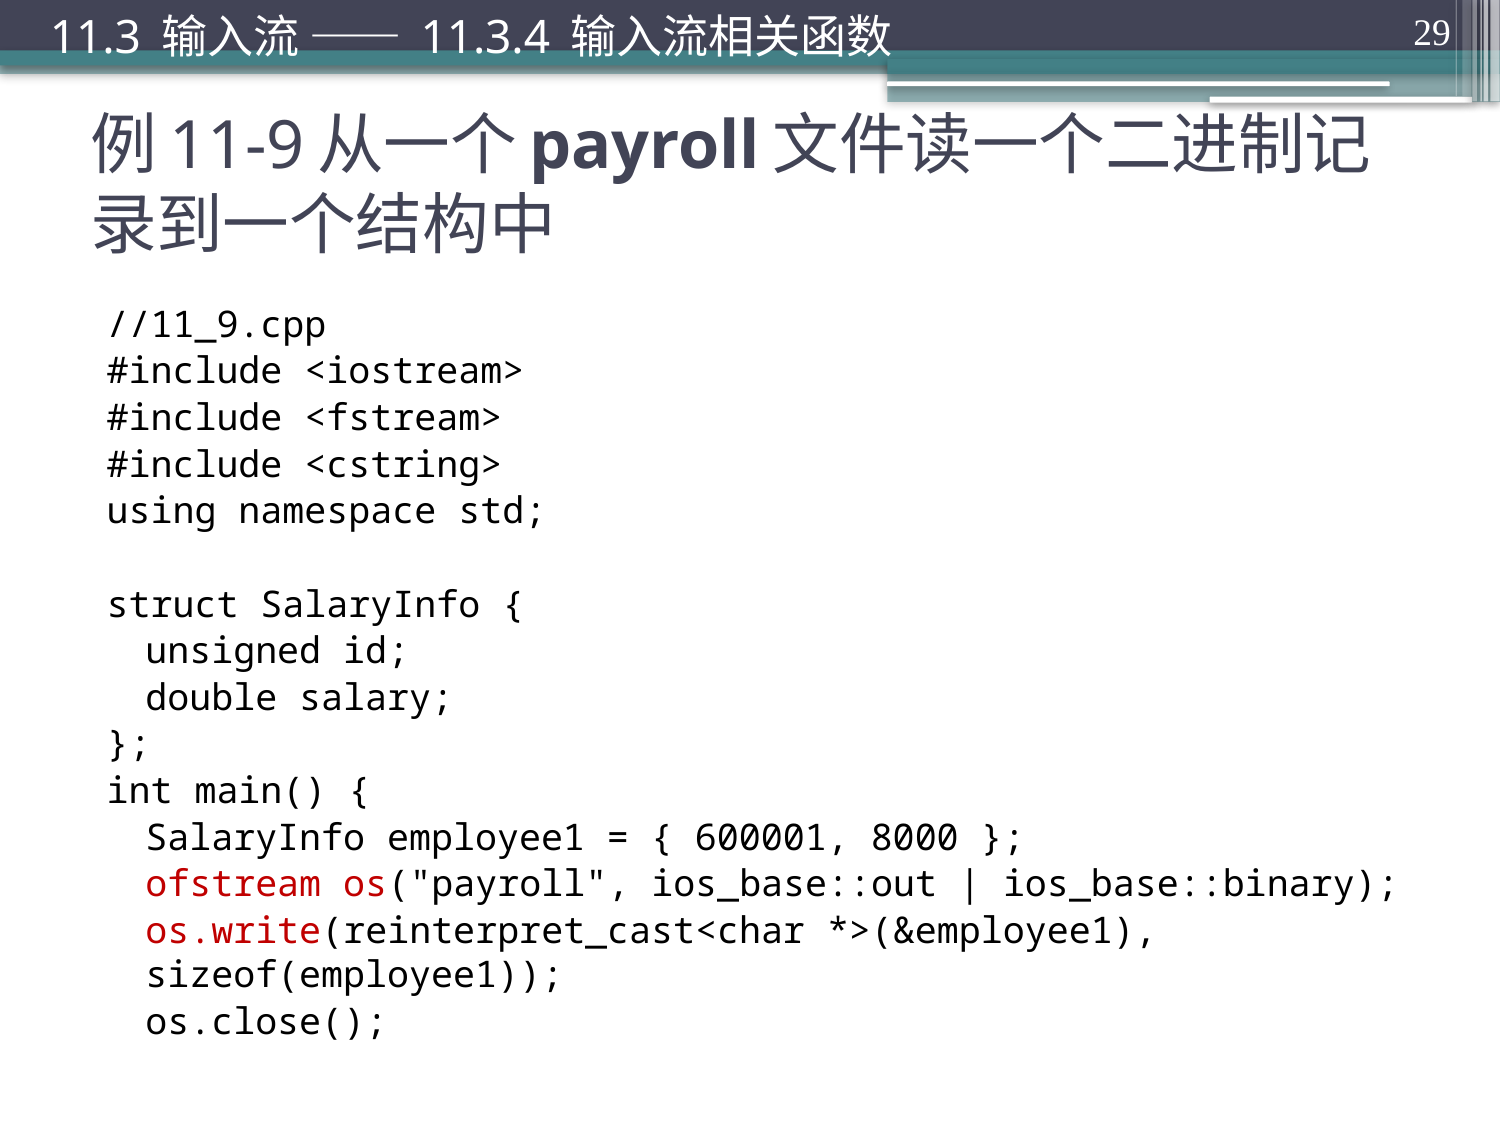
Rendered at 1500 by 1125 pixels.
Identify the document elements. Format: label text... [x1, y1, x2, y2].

slide_number 29 [1383, 0, 1466, 61]
list //11_9.cpp #include <iostream> #include <fstream> #include <cstring> using namespace std; struct SalaryInfo { unsigned id; double salary; }; int main() { SalaryInfo employee1 = { 600001, 8000 }; ofstream os("payroll", ios_base::out | ios_base::binary); os.write(reinterpret_cast<char *>(&employee1), sizeof(employee1)); os.close(); [75, 292, 1425, 1079]
title 例11-9从一个payroll文件读一个二进制记录到一个结构中 [75, 94, 1425, 270]
text_box 11.3 输入流 —— 11.3.4 输入流相关函数 [35, 0, 1383, 71]
